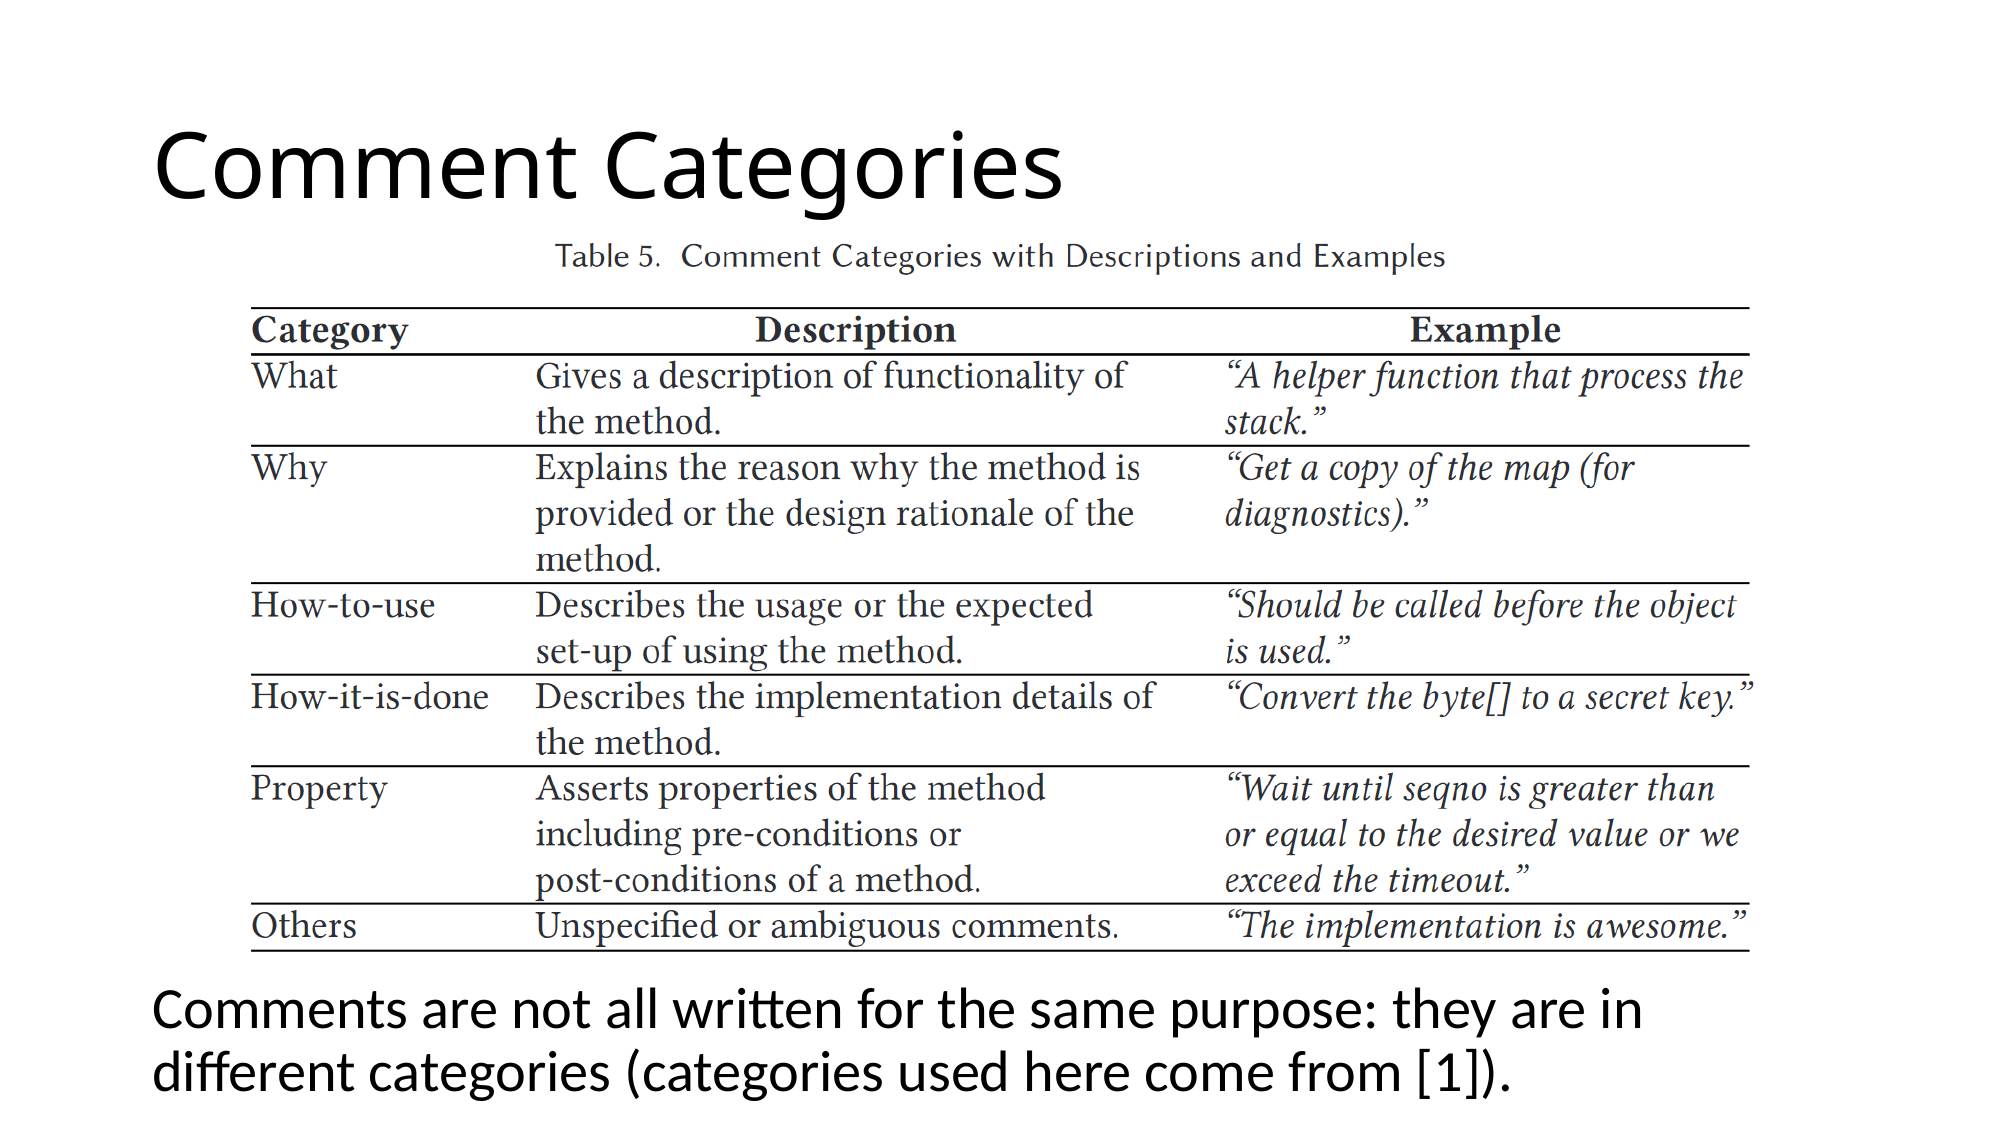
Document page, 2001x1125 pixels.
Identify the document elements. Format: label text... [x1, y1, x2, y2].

list Comments are not all written for the same purpose: they are in different categories (categories used here come from [1]). [137, 970, 1863, 1125]
title Comment Categories [137, 59, 1863, 278]
picture [246, 230, 1754, 971]
